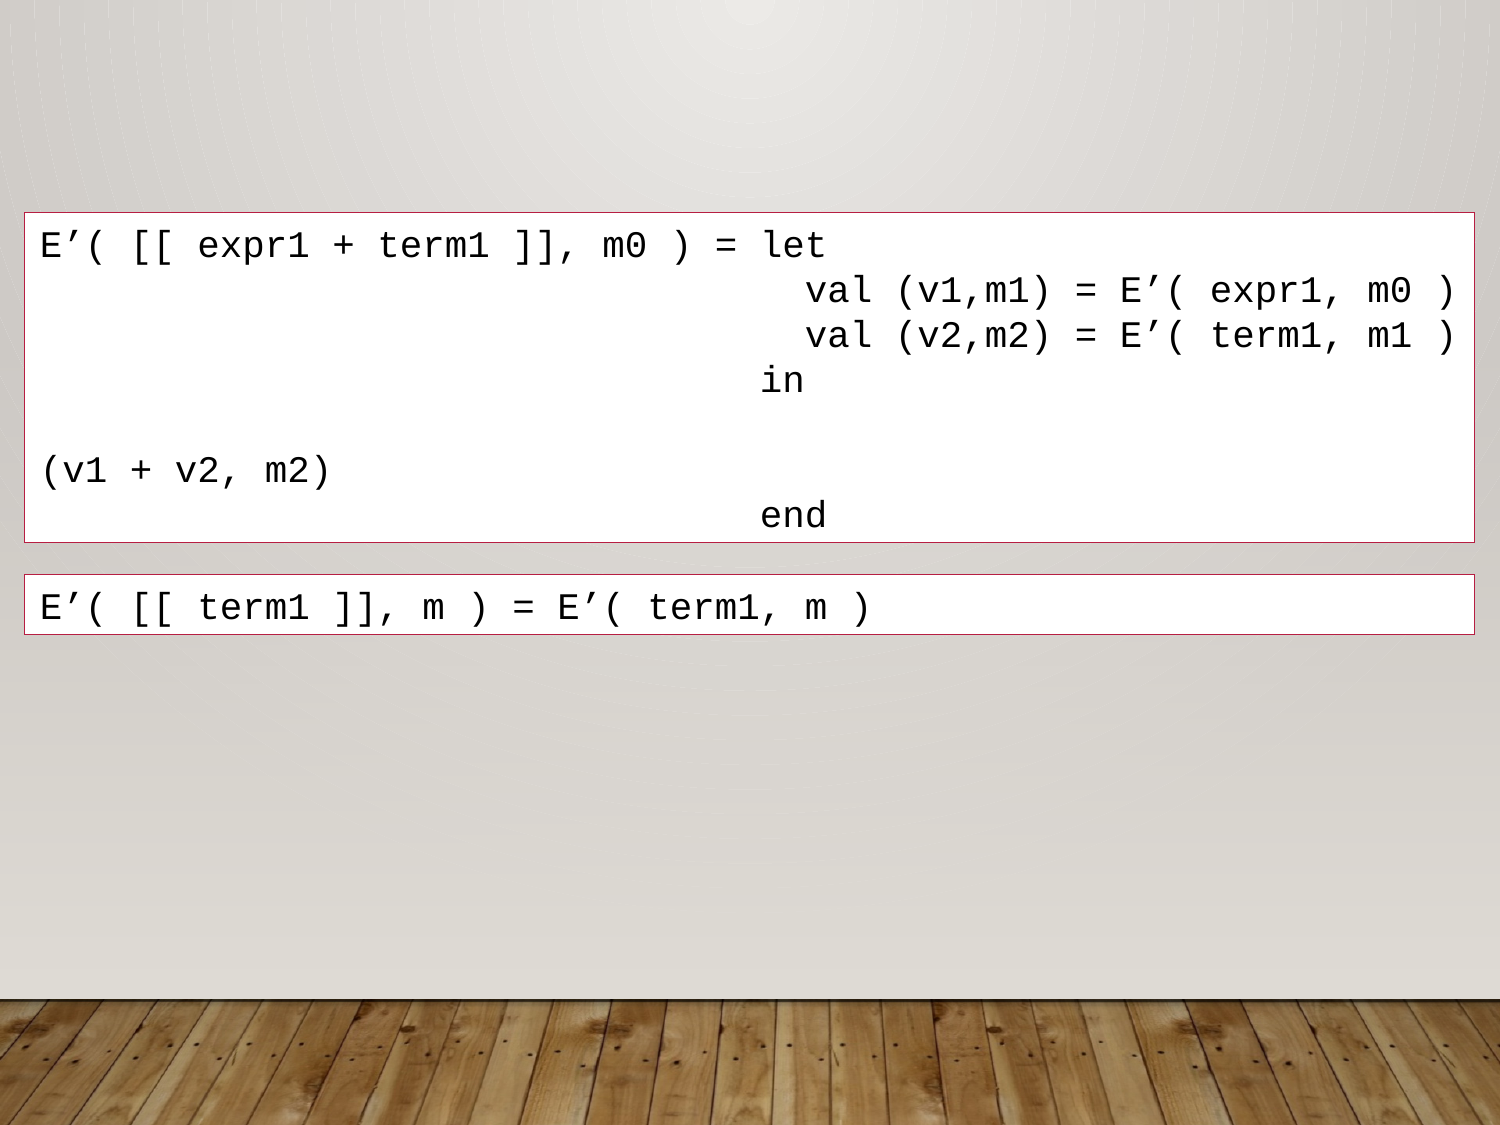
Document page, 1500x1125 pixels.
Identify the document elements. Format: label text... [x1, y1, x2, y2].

picture [0, 999, 1500, 1125]
text_box E’( [[ expr1 + term1 ]], m0 ) = let val (v1,m1) = E’( expr1, m0 ) val (v2,m2) = E’( term1, m1 ) in (v1 + v2, m2) end [24, 212, 1475, 543]
text_box E’( [[ term1 ]], m ) = E’( term1, m ) [24, 574, 1475, 635]
